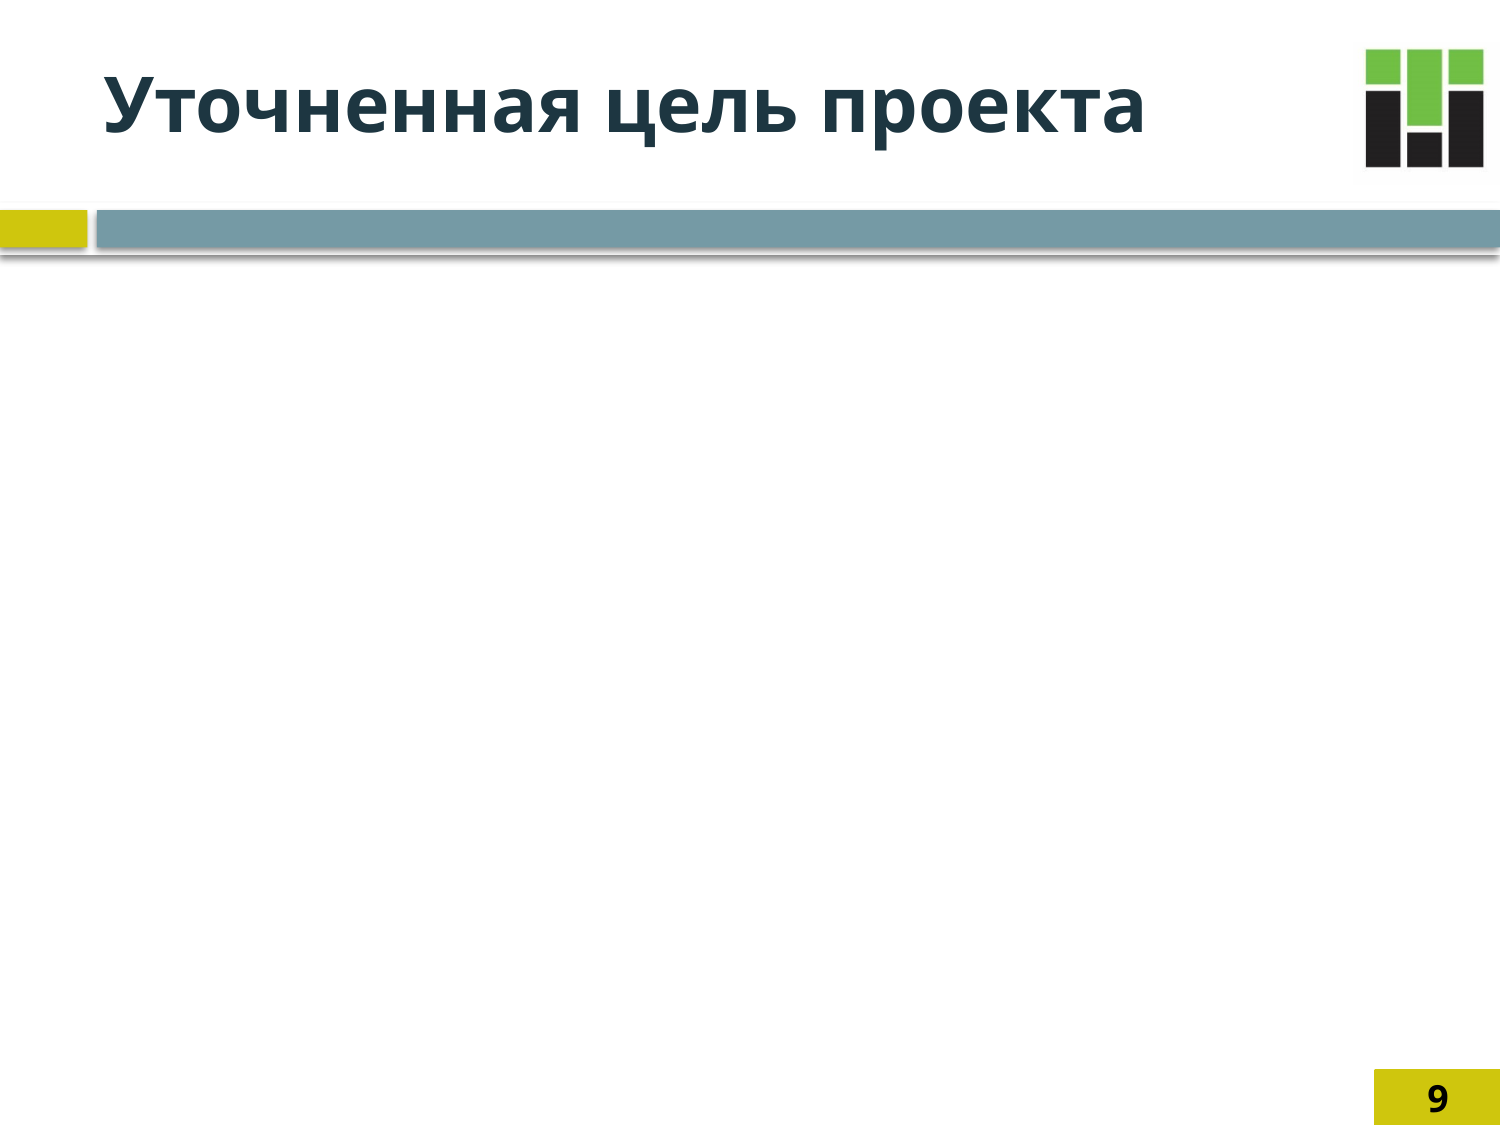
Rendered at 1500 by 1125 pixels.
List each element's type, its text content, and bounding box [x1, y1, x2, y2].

title Уточненная цель проекта [88, 30, 1426, 194]
text_box 9 [1374, 1069, 1500, 1125]
picture [1353, 42, 1500, 185]
